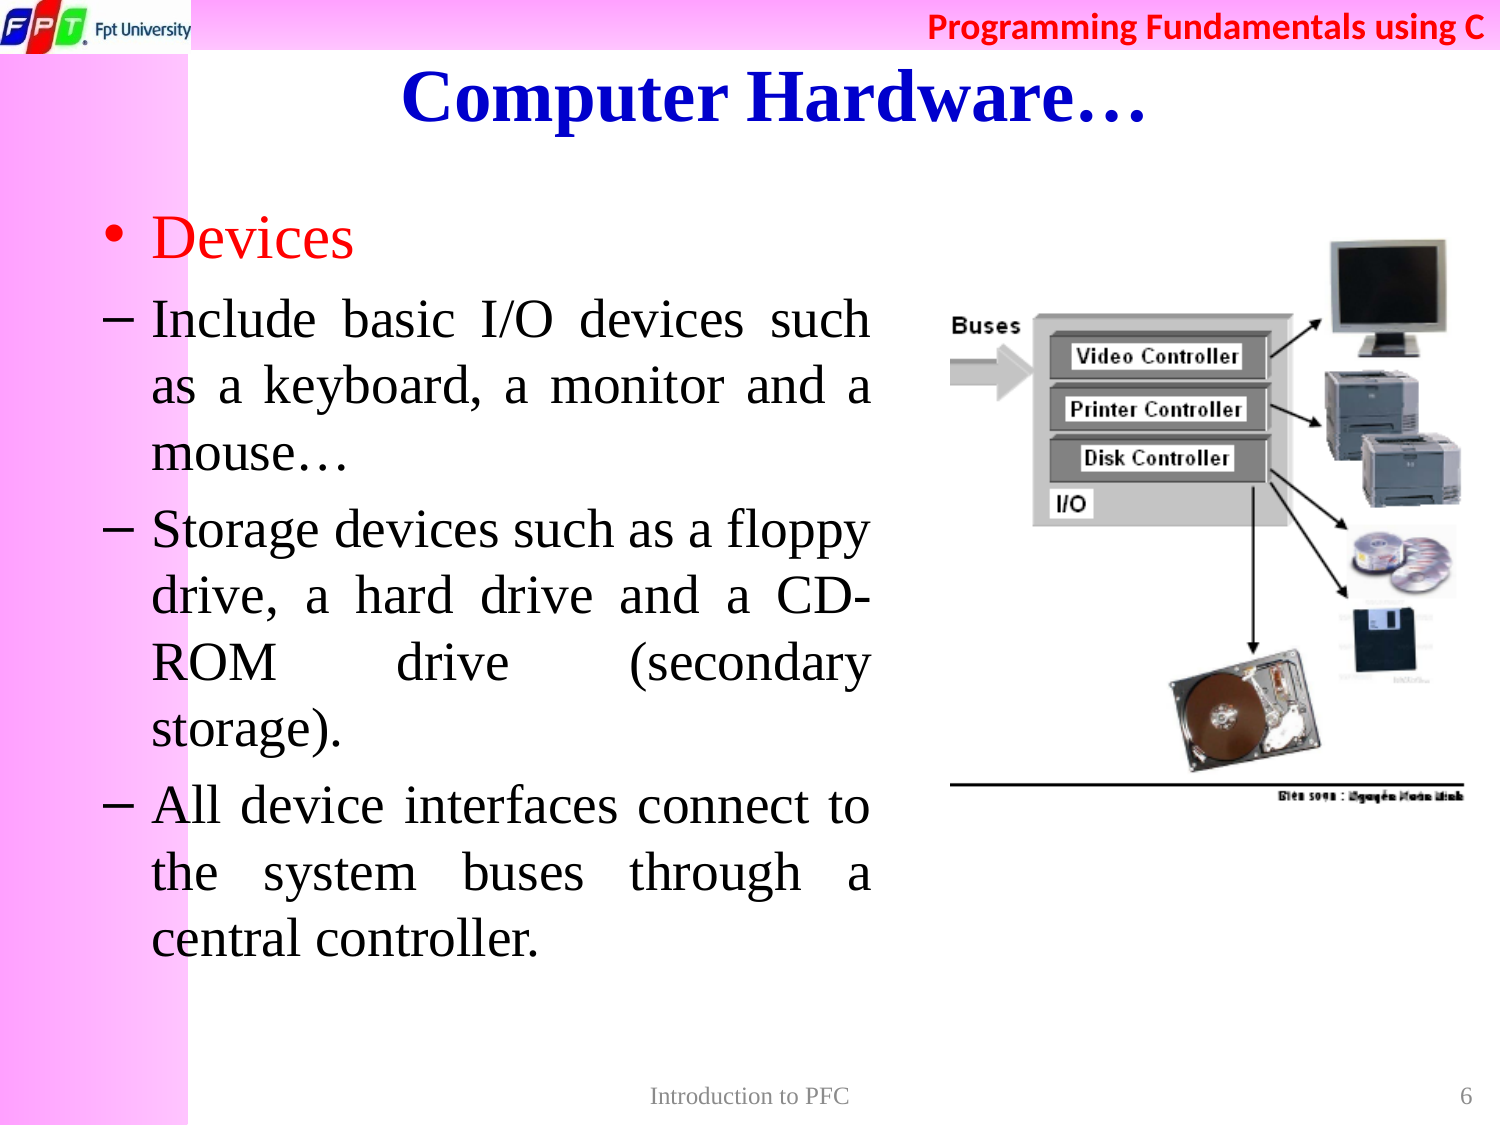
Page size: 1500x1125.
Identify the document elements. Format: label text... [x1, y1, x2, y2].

title Computer Hardware… [125, 45, 1425, 138]
picture [0, 0, 191, 54]
picture [949, 237, 1469, 807]
list Devices Include basic I/O devices such as a keyboard, a monitor and a mouse… Storage devices such as a floppy drive, a hard drive and a CD-ROM drive (secondary storage). All device interfaces connect to the system buses through a central controller. [75, 187, 888, 980]
footer Introduction to PFC [512, 1074, 988, 1116]
slide_number 6 [1137, 1074, 1488, 1116]
